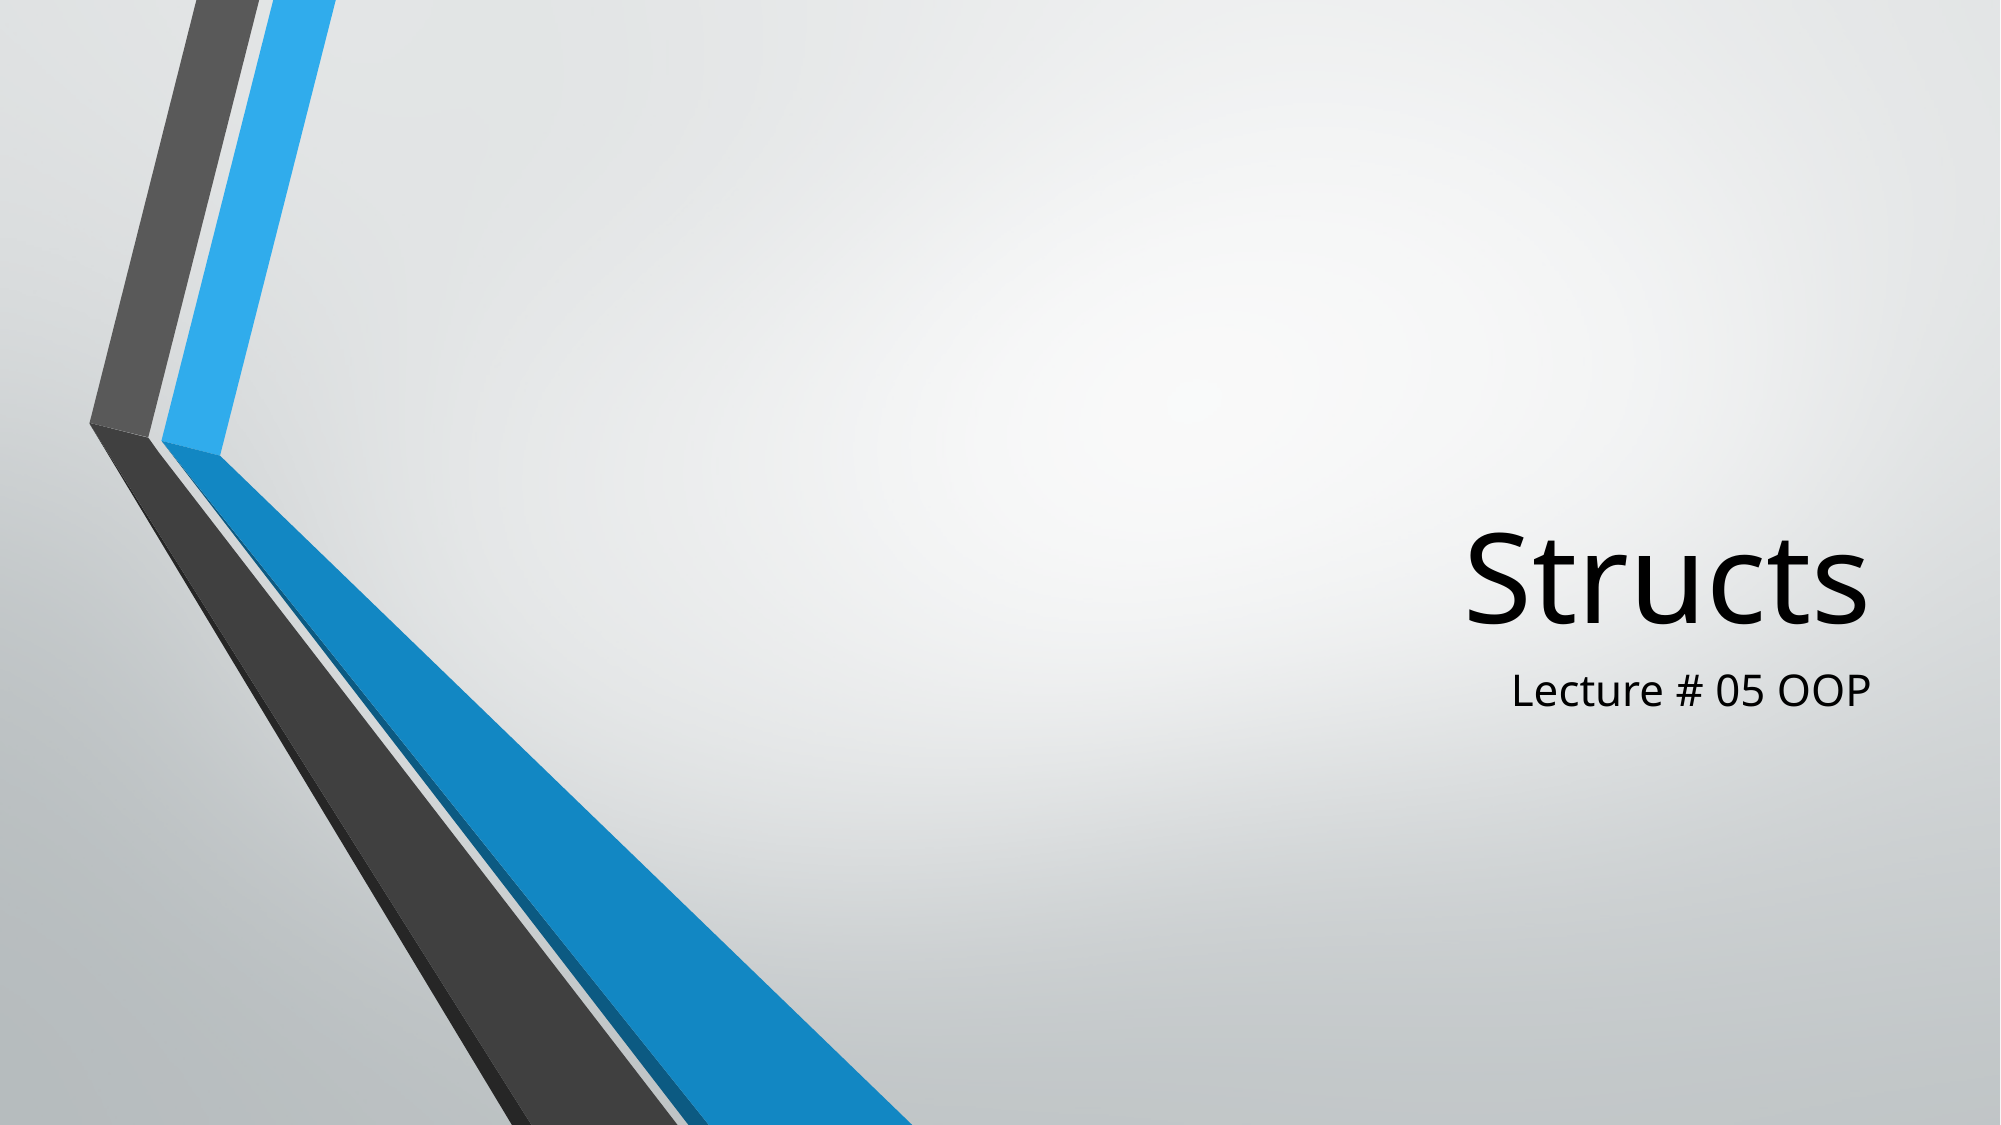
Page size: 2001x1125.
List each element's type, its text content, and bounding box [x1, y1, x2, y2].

subtitle Lecture # 05 OOP [740, 655, 1887, 884]
title Structs [480, 226, 1887, 656]
